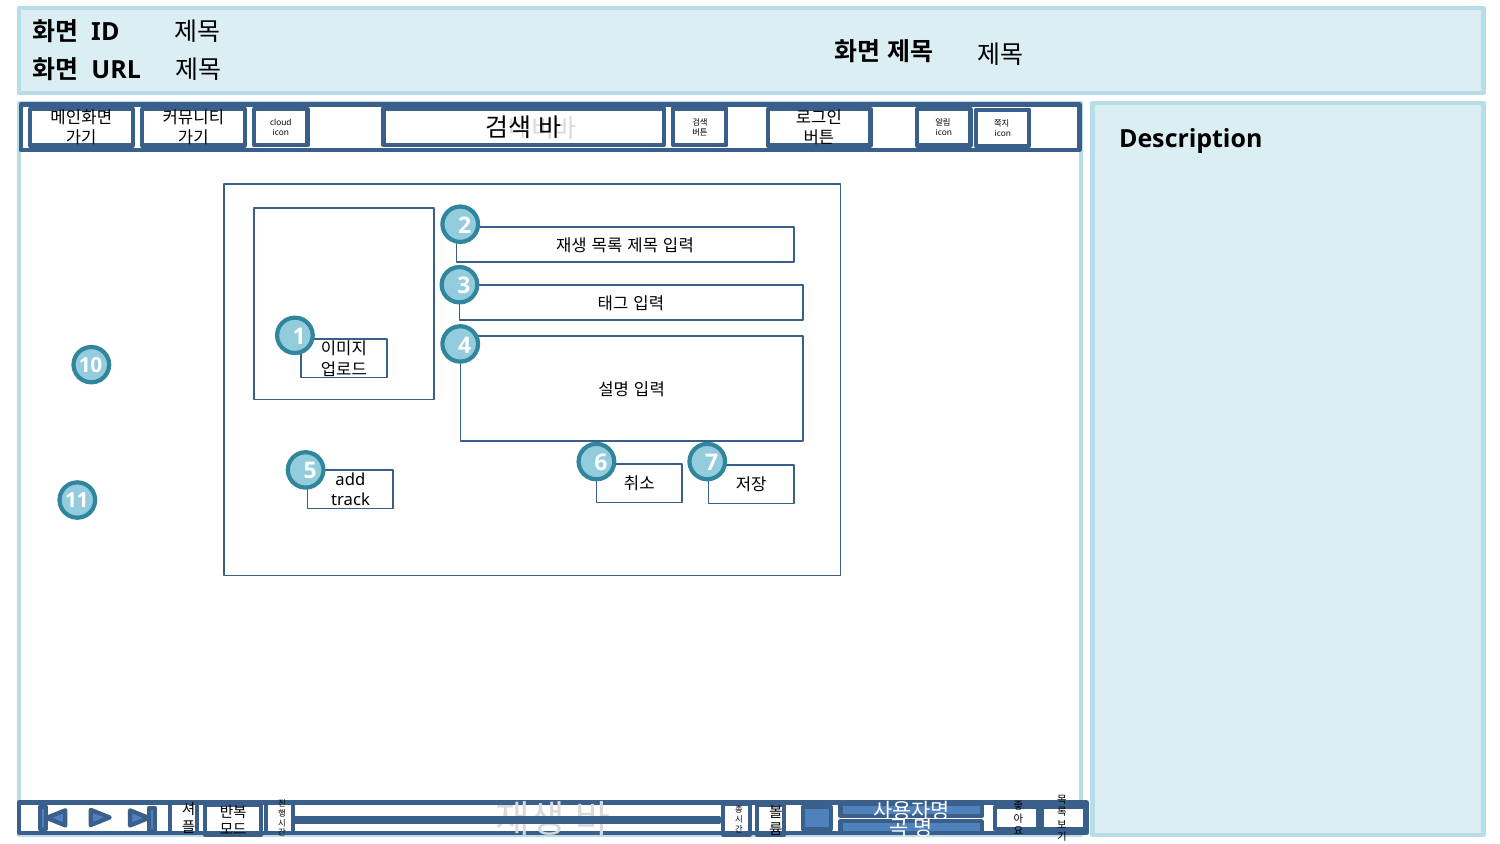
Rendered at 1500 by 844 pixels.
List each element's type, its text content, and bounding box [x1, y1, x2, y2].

text_box 제목 [962, 31, 1211, 76]
text_box 취소 [594, 462, 684, 505]
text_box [18, 802, 1087, 836]
text_box add track [305, 468, 395, 510]
text_box 1 [274, 315, 315, 356]
text_box 7 [687, 441, 728, 482]
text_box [49, 479, 105, 520]
text_box 설명 입력 [458, 334, 805, 443]
text_box 3 [439, 264, 480, 305]
text_box 저장 [706, 463, 796, 505]
text_box [252, 206, 436, 402]
text_box 태그 입력 [457, 283, 805, 322]
text_box [222, 182, 843, 577]
text_box 제목 [160, 46, 409, 91]
text_box 4 [440, 324, 481, 364]
text_box 2 [440, 204, 481, 245]
text_box 5 [285, 450, 326, 490]
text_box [63, 343, 119, 385]
text_box 6 [576, 441, 617, 482]
text_box 제목 [159, 8, 408, 54]
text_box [20, 104, 1080, 151]
text_box 재생 목록 제목 입력 [454, 225, 796, 264]
text_box 이미지 업로드 [299, 337, 389, 380]
